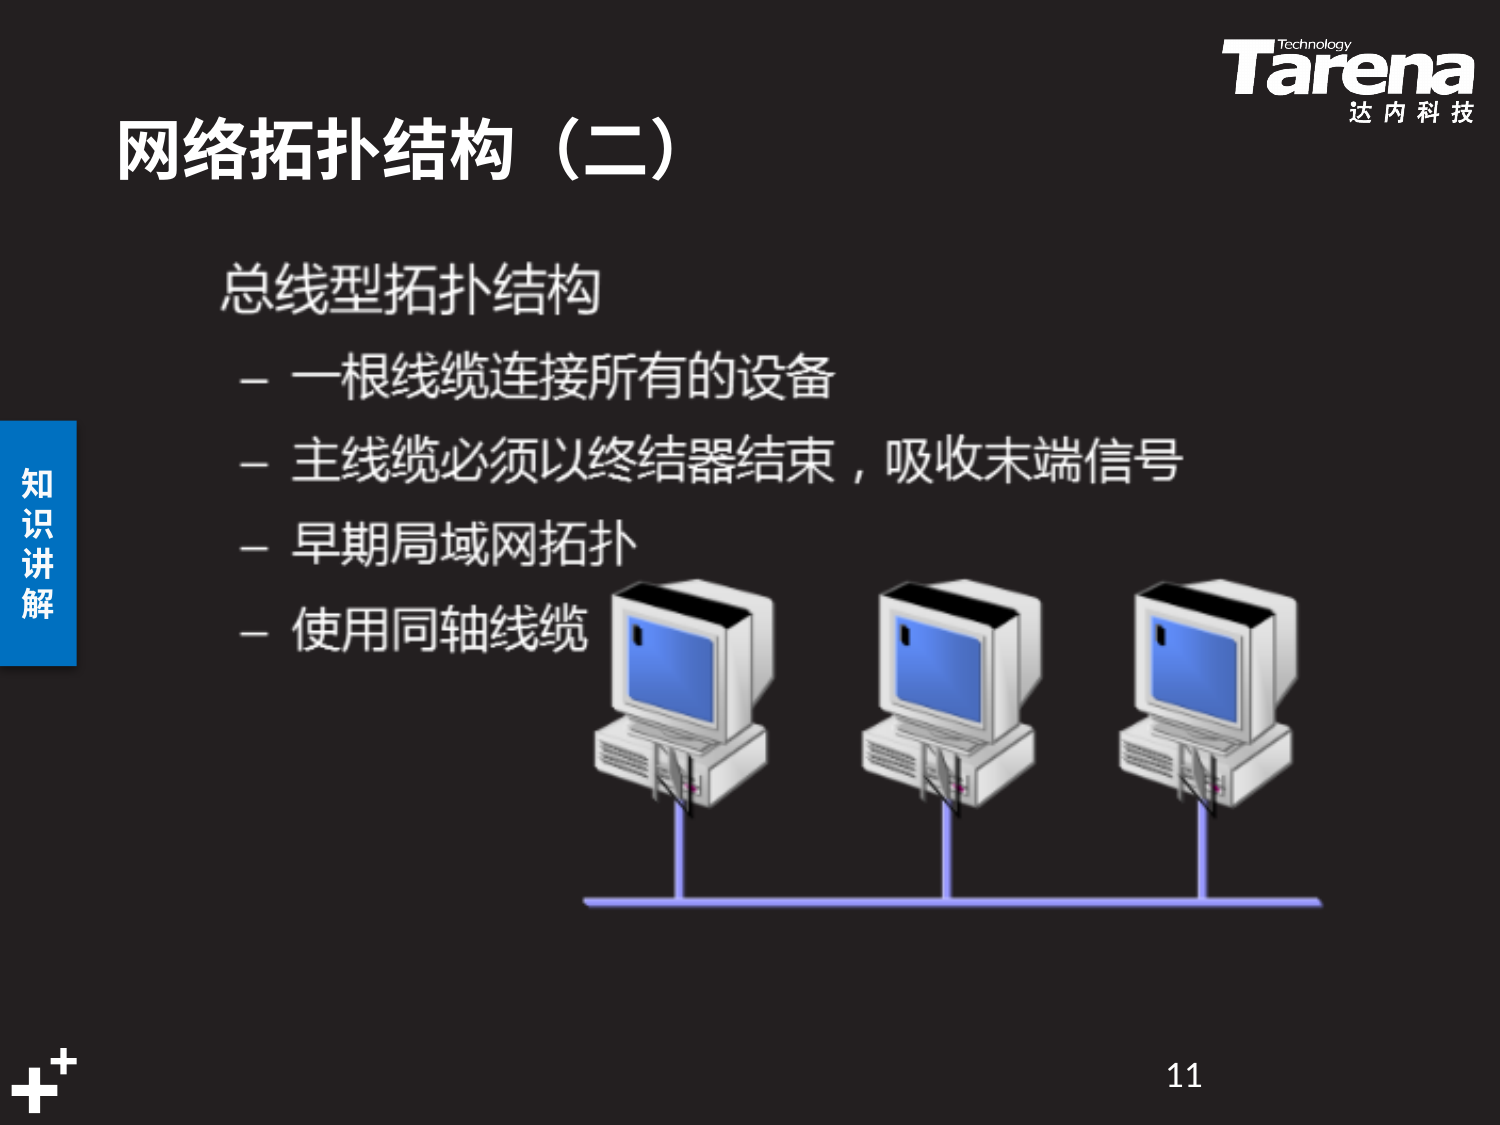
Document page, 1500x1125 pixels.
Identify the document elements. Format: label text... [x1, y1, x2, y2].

picture [193, 228, 1401, 953]
title 网络拓扑结构（二） [100, 89, 1211, 207]
slide_number 11 [1149, 1042, 1500, 1103]
picture [1222, 39, 1475, 123]
